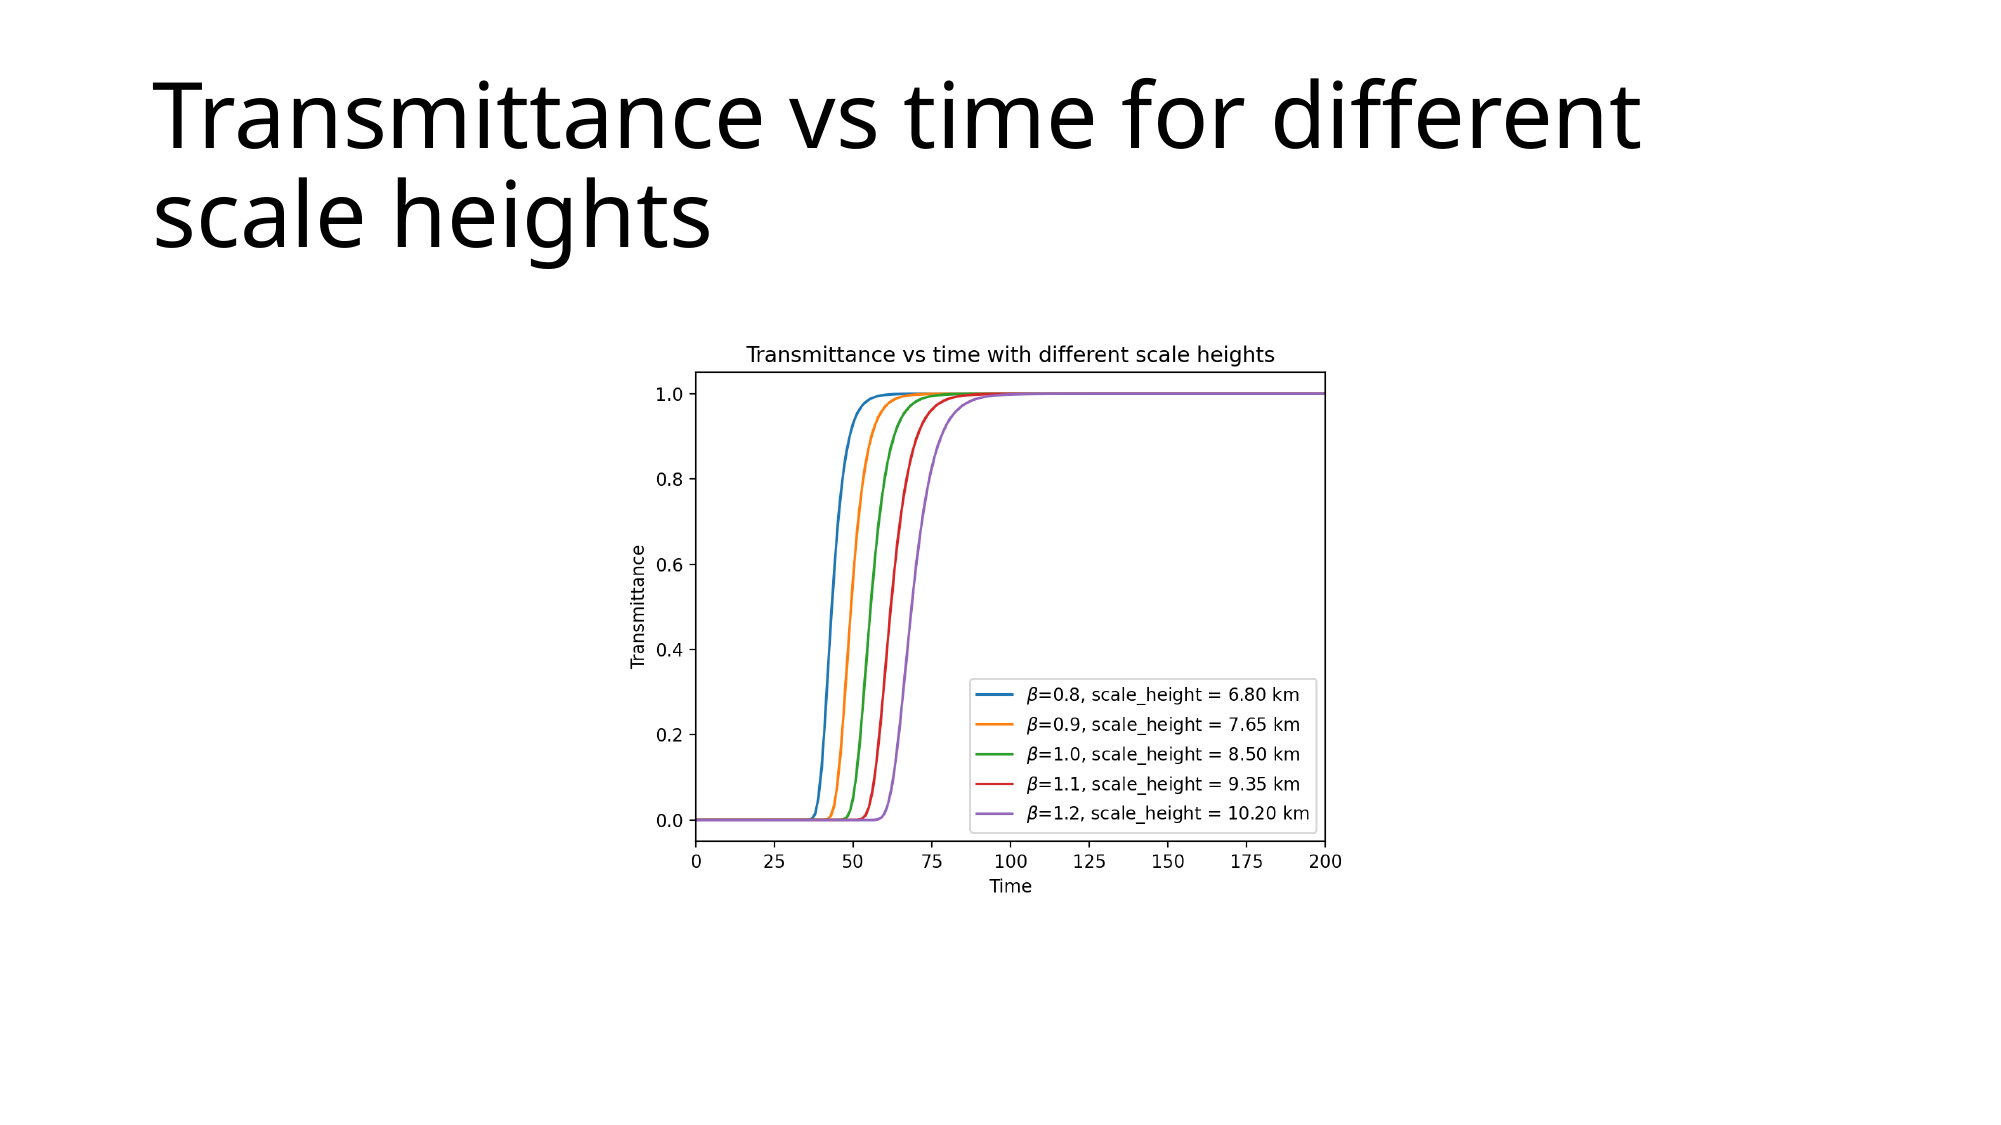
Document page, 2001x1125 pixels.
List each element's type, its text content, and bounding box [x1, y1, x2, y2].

title Transmittance vs time for different scale heights [137, 59, 1863, 278]
picture [594, 299, 1406, 908]
